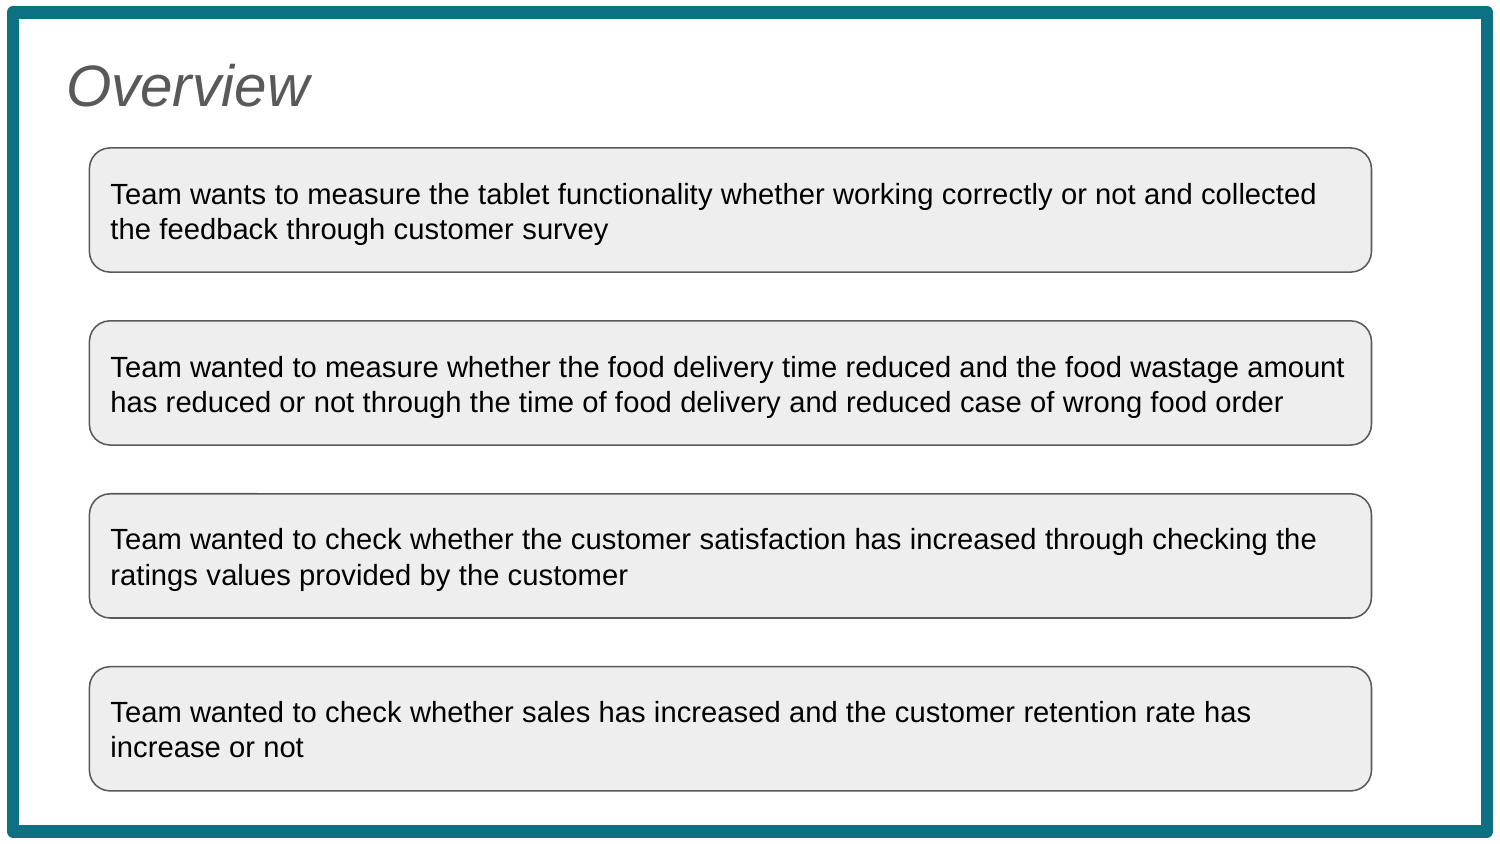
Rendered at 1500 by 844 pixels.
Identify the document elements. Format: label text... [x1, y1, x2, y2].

text_box Team wanted to measure whether the food delivery time reduced and the food wastage amount has reduced or not through the time of food delivery and reduced case of wrong food order [89, 320, 1372, 446]
subtitle Overview [51, 33, 1449, 164]
text_box Team wants to measure the tablet functionality whether working correctly or not and collected the feedback through customer survey [89, 147, 1372, 273]
text_box Team wanted to check whether the customer satisfaction has increased through checking the ratings values provided by the customer [89, 493, 1372, 619]
text_box [12, 12, 1488, 832]
text_box Team wanted to check whether sales has increased and the customer retention rate has increase or not [89, 666, 1372, 791]
